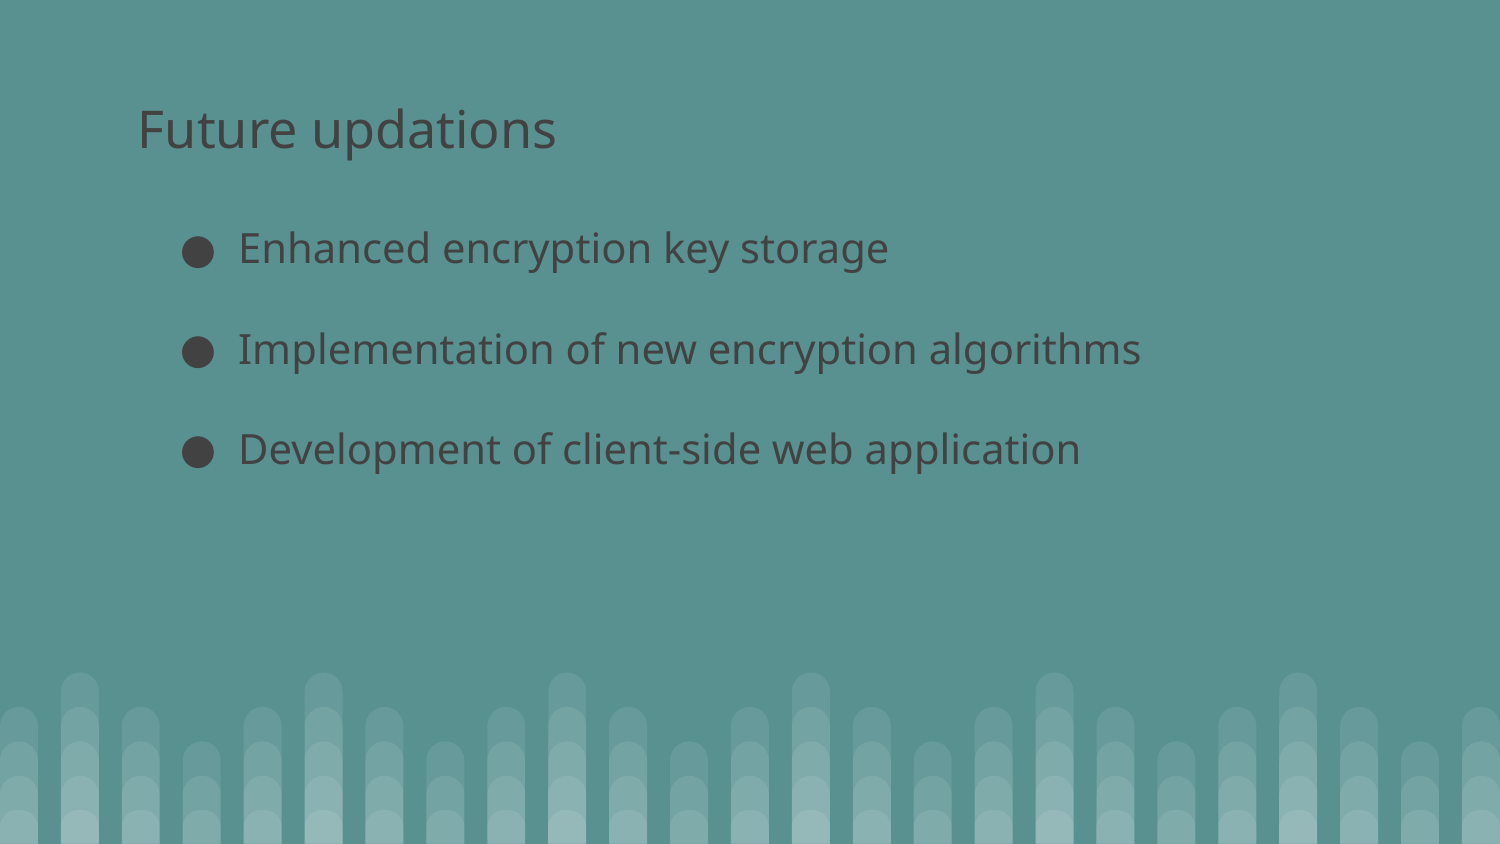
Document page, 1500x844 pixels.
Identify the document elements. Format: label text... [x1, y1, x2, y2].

text_box Future updations [122, 81, 1113, 175]
text_box Enhanced encryption key storage Implementation of new encryption algorithms Development of client-side web application [148, 207, 1377, 488]
